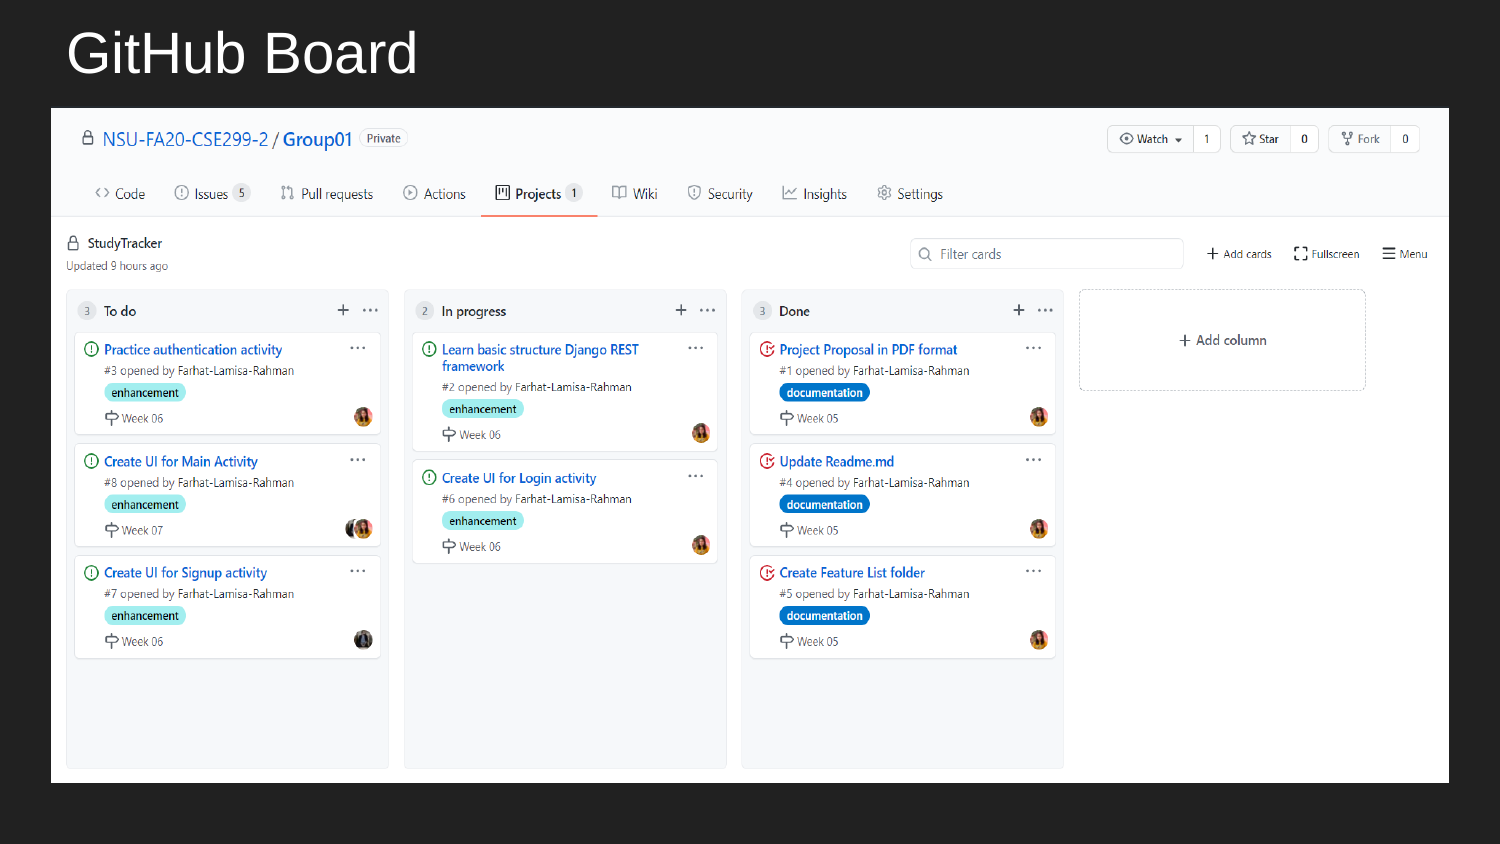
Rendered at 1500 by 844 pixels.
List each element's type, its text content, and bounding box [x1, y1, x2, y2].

title GitHub Board [51, 0, 1449, 94]
picture [50, 106, 1450, 783]
